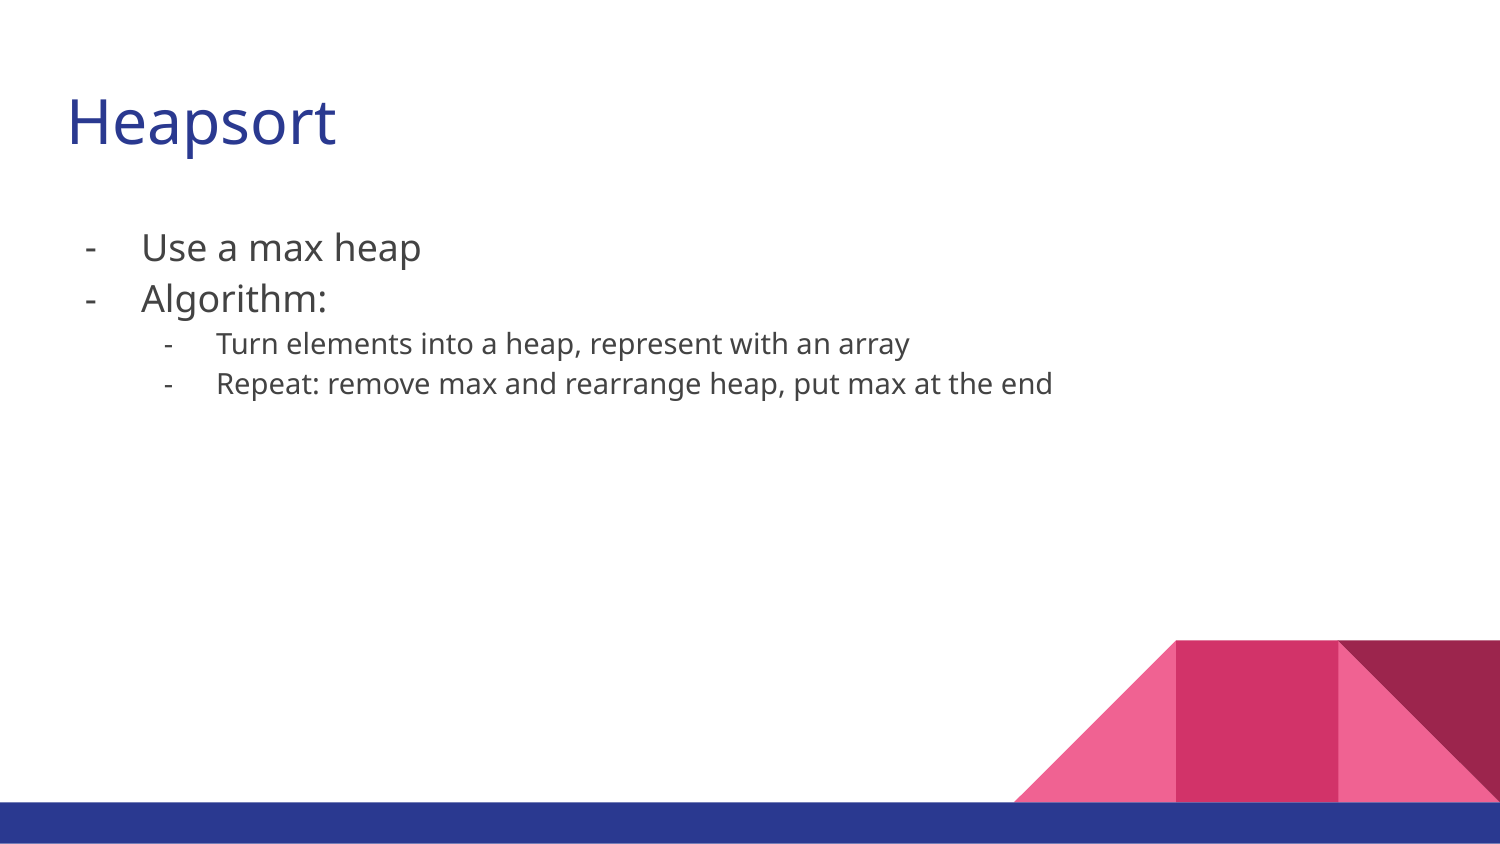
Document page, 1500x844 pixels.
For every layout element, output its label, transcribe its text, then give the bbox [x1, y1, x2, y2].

title Heapsort [51, 67, 1449, 167]
list Use a max heap Algorithm: Turn elements into a heap, represent with an array Repeat: remove max and rearrange heap, put max at the end [51, 201, 1449, 750]
